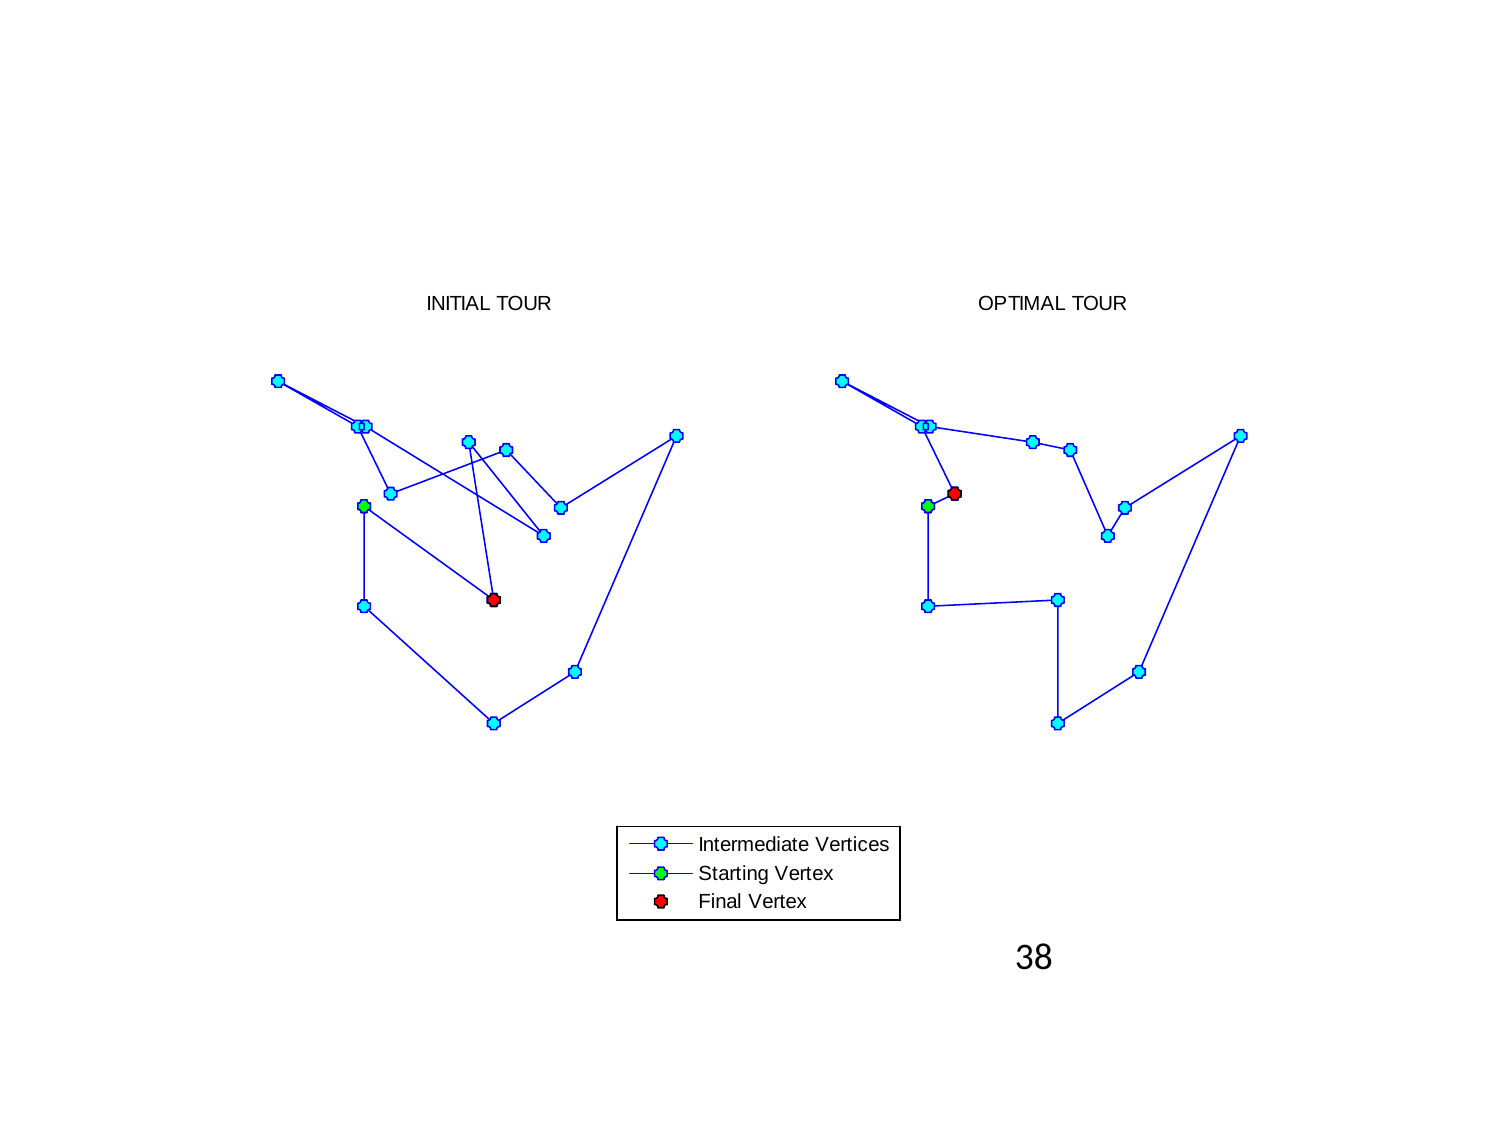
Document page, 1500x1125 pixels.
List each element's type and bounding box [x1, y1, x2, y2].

picture [109, 0, 1391, 1125]
